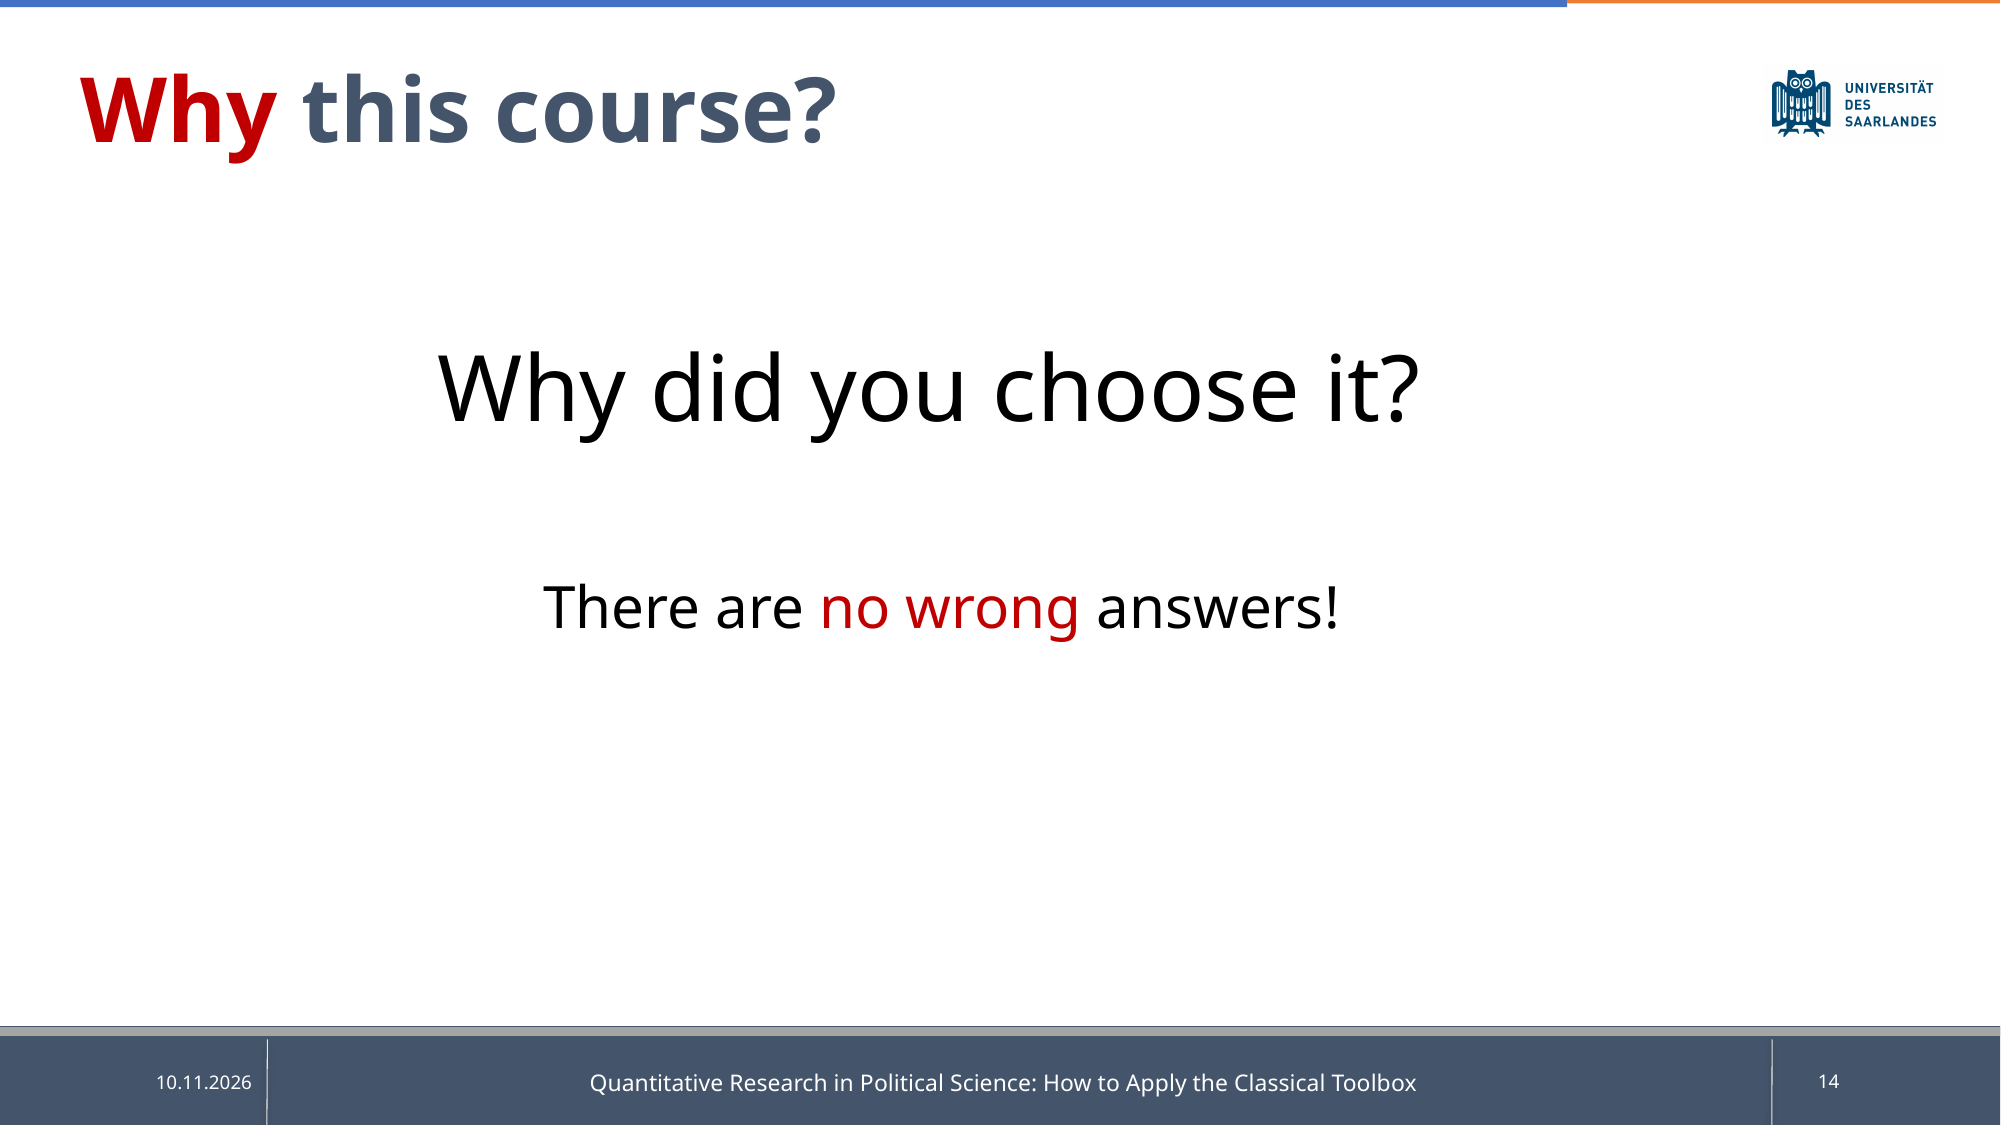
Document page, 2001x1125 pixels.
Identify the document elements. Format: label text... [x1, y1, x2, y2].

footer Quantitative Research in Political Science: How to Apply the Classical Toolbox [266, 1052, 1741, 1113]
picture [1763, 63, 1945, 144]
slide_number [65, 1053, 267, 1113]
text_box Why this course? [65, 57, 1520, 170]
text_box Why did you choose it? There are no wrong answers! [65, 197, 1771, 763]
slide_number 14 [1803, 1052, 2000, 1113]
